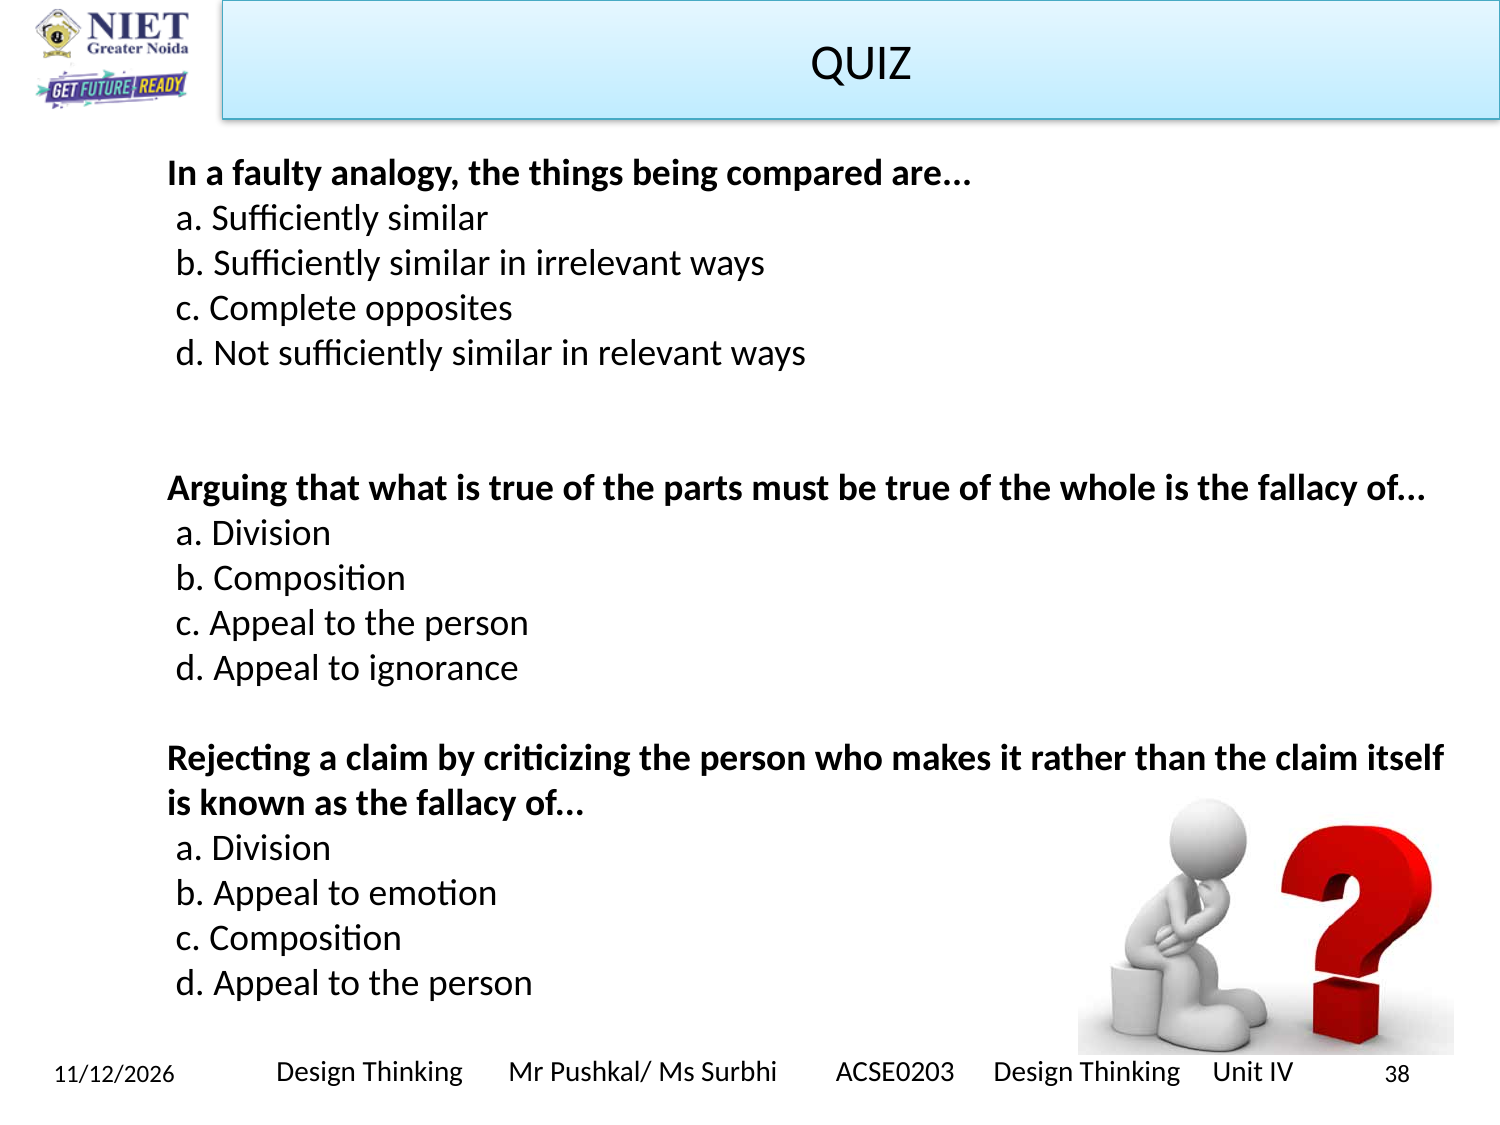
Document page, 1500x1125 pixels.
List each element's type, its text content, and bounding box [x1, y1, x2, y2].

picture [1077, 796, 1454, 1055]
text_box In a faulty analogy, the things being compared are... a. Sufficiently similar b. Sufficiently similar in irrelevant ways c. Complete opposites d. Not sufficiently similar in relevant ways Arguing that what is true of the parts must be true of the whole is the fallacy of... a. Division b. Composition c. Appeal to the person d. Appeal to ignorance Rejecting a claim by criticizing the person who makes it rather than the claim itself is known as the fallacy of... a. Division b. Appeal to emotion c. Composition d. Appeal to the person [152, 140, 1465, 1020]
picture [0, 0, 223, 118]
title QUIZ [224, 0, 1500, 120]
footer Design Thinking Mr Pushkal/ Ms Surbhi ACSE0203 Design Thinking Unit IV [224, 1040, 1360, 1100]
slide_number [38, 1042, 235, 1103]
slide_number 38 [1347, 1064, 1425, 1103]
